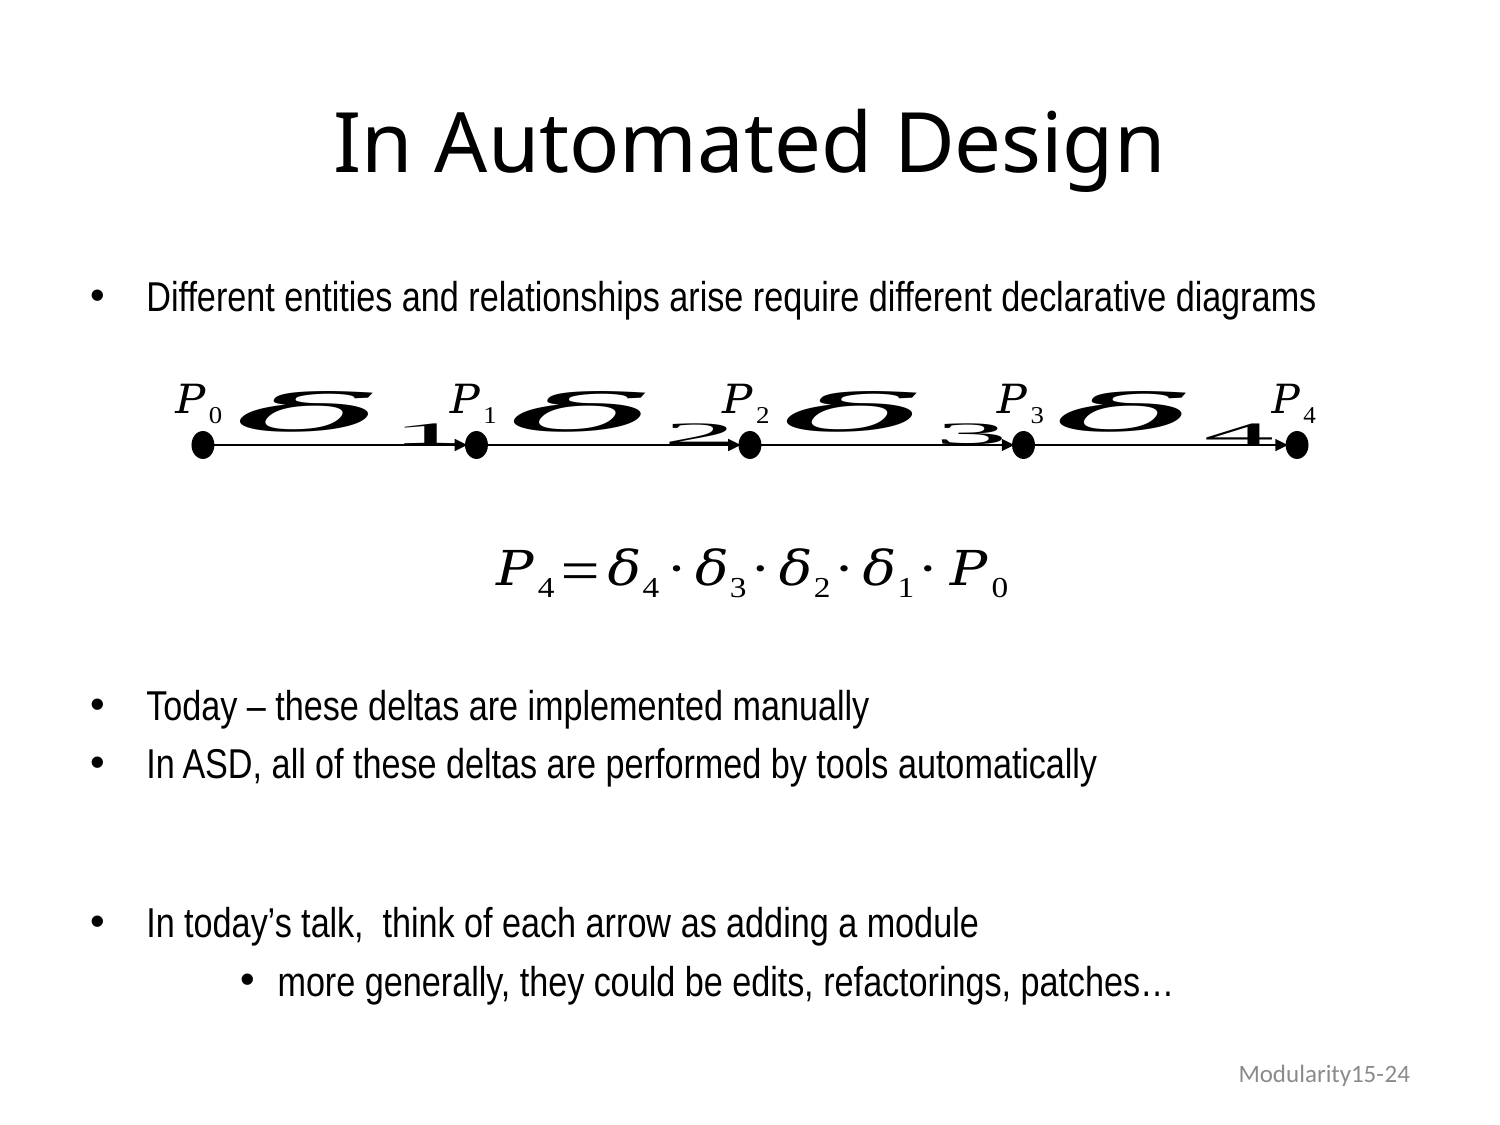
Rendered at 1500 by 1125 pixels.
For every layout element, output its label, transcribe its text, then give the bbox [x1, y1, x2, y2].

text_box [485, 377, 758, 458]
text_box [759, 377, 1031, 458]
slide_number Modularity15-24 [1074, 1042, 1425, 1103]
title In Automated Design [75, 45, 1425, 233]
text_box [191, 431, 206, 459]
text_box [1032, 377, 1319, 458]
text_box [212, 377, 484, 458]
list Different entities and relationships arise require different declarative diagrams Today – these deltas are implemented manually In ASD, all of these deltas are performed by tools automatically In today’s talk, think of each arrow as adding a module more generally, they could be edits, refactorings, patches… [75, 262, 1425, 1069]
